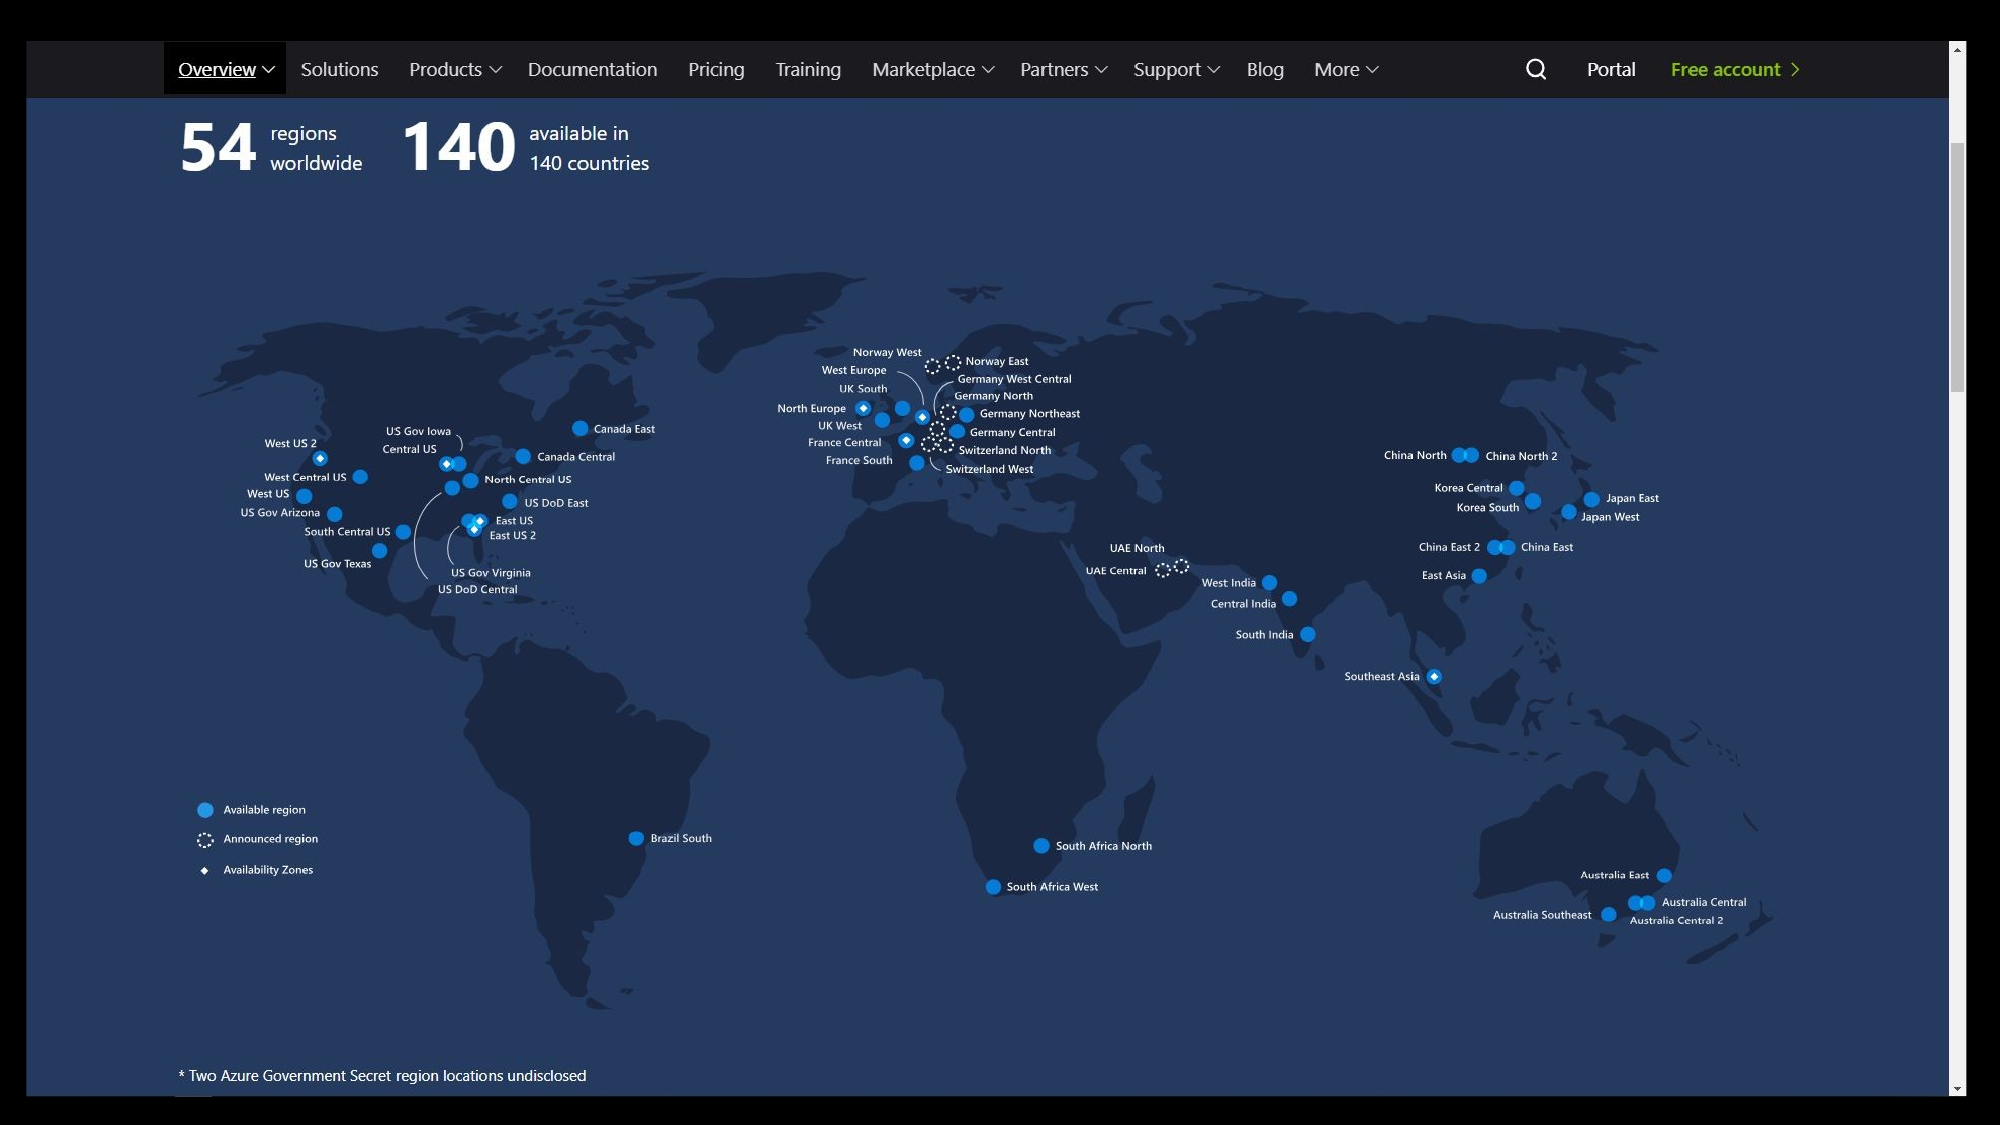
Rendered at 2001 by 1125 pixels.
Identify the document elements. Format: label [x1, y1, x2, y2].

text_box [26, 41, 1967, 1097]
